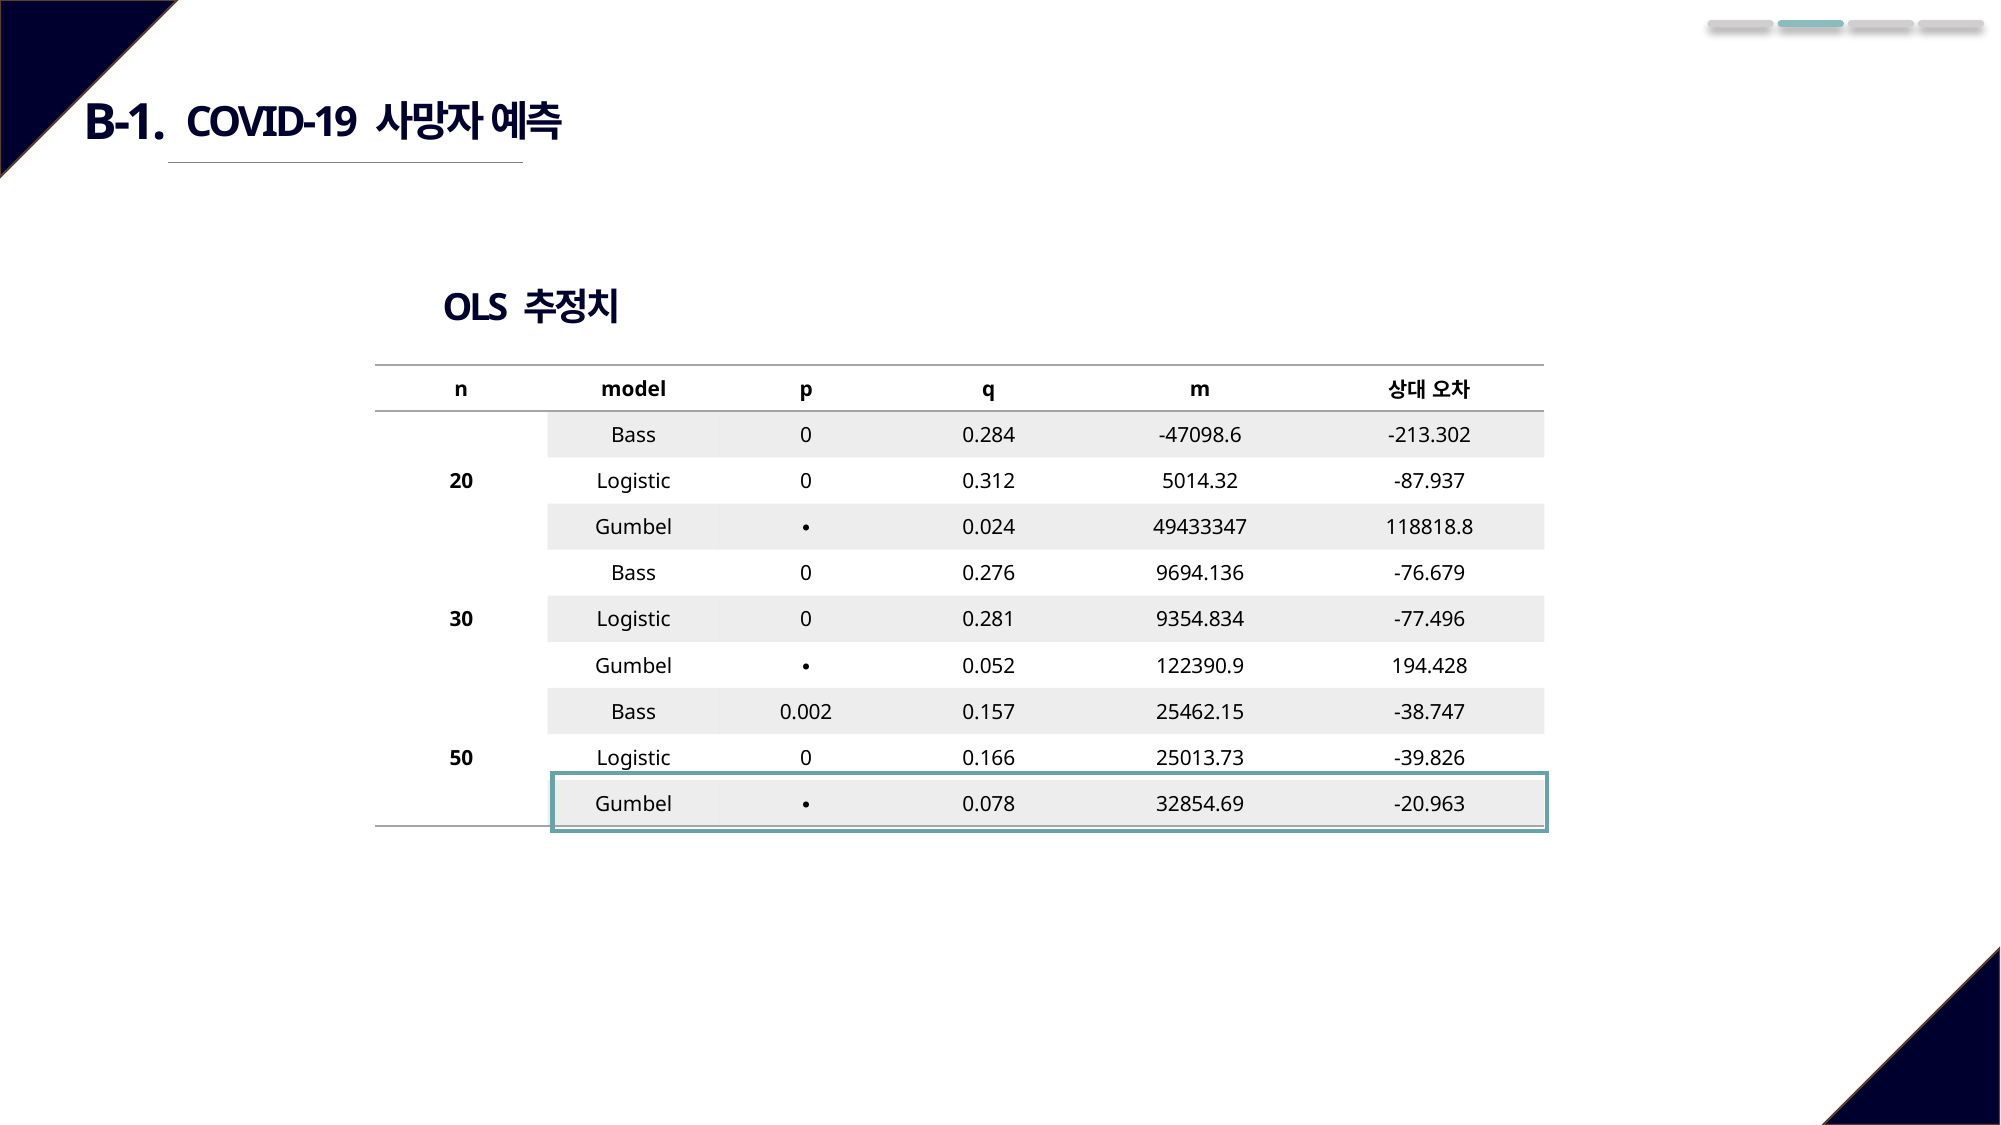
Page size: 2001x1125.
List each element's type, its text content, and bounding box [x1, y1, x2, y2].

table_cell 5014.32 [1085, 457, 1315, 504]
table_cell 25462.15 [1085, 688, 1315, 734]
table_cell 0.157 [892, 688, 1085, 734]
table_cell 0.166 [892, 734, 1085, 772]
table_cell Logistic [548, 457, 720, 504]
table_cell -213.302 [1315, 412, 1544, 457]
table_cell 30 [375, 550, 548, 688]
table_cell 25013.73 [1085, 734, 1315, 772]
table_cell 50 [375, 688, 548, 825]
table_cell -47098.6 [1085, 412, 1315, 457]
table_header 상대 오차 [1315, 366, 1544, 410]
text_box [551, 772, 1548, 832]
table_header n [375, 366, 548, 410]
table_cell 49433347 [1085, 504, 1315, 550]
table_cell 0.312 [892, 457, 1085, 504]
table_cell -77.496 [1315, 596, 1544, 642]
table_cell Logistic [548, 596, 720, 642]
table_header m [1085, 366, 1315, 410]
text_box COVID-19 사망자 예측 [182, 86, 580, 152]
table_header q [892, 366, 1085, 410]
table_cell 0.276 [892, 550, 1085, 596]
table_cell 0 [720, 412, 892, 457]
table_cell Gumbel [548, 504, 720, 550]
table_cell -87.937 [1315, 457, 1544, 504]
table_cell 0 [720, 596, 892, 642]
table_cell 0.024 [892, 504, 1085, 550]
table_cell 0.002 [720, 688, 892, 734]
table_cell Bass [548, 688, 720, 734]
table_cell 0.052 [892, 642, 1085, 688]
table_cell 194.428 [1315, 642, 1544, 688]
table_cell Bass [548, 550, 720, 596]
table_cell -38.747 [1315, 688, 1544, 734]
table_cell 9694.136 [1085, 550, 1315, 596]
table_cell 0 [720, 550, 892, 596]
table_cell -76.679 [1315, 550, 1544, 596]
table_cell 0.281 [892, 596, 1085, 642]
table_cell 0.284 [892, 412, 1085, 457]
table_cell 122390.9 [1085, 642, 1315, 688]
table_cell ∙ [720, 504, 892, 550]
table_cell 118818.8 [1315, 504, 1544, 550]
table_header model [548, 366, 720, 410]
table_cell Bass [548, 412, 720, 457]
table_cell Gumbel [548, 642, 720, 688]
table_cell Logistic [548, 734, 720, 780]
text_box OLS 추정치 [362, 275, 702, 336]
table_cell ∙ [720, 642, 892, 688]
table_header p [720, 366, 892, 410]
text_box B-1. [68, 81, 182, 157]
table_cell 0 [720, 457, 892, 504]
table_cell -39.826 [1315, 734, 1544, 772]
table_cell 9354.834 [1085, 596, 1315, 642]
table_cell 0 [720, 734, 892, 772]
table_cell 20 [375, 412, 548, 550]
